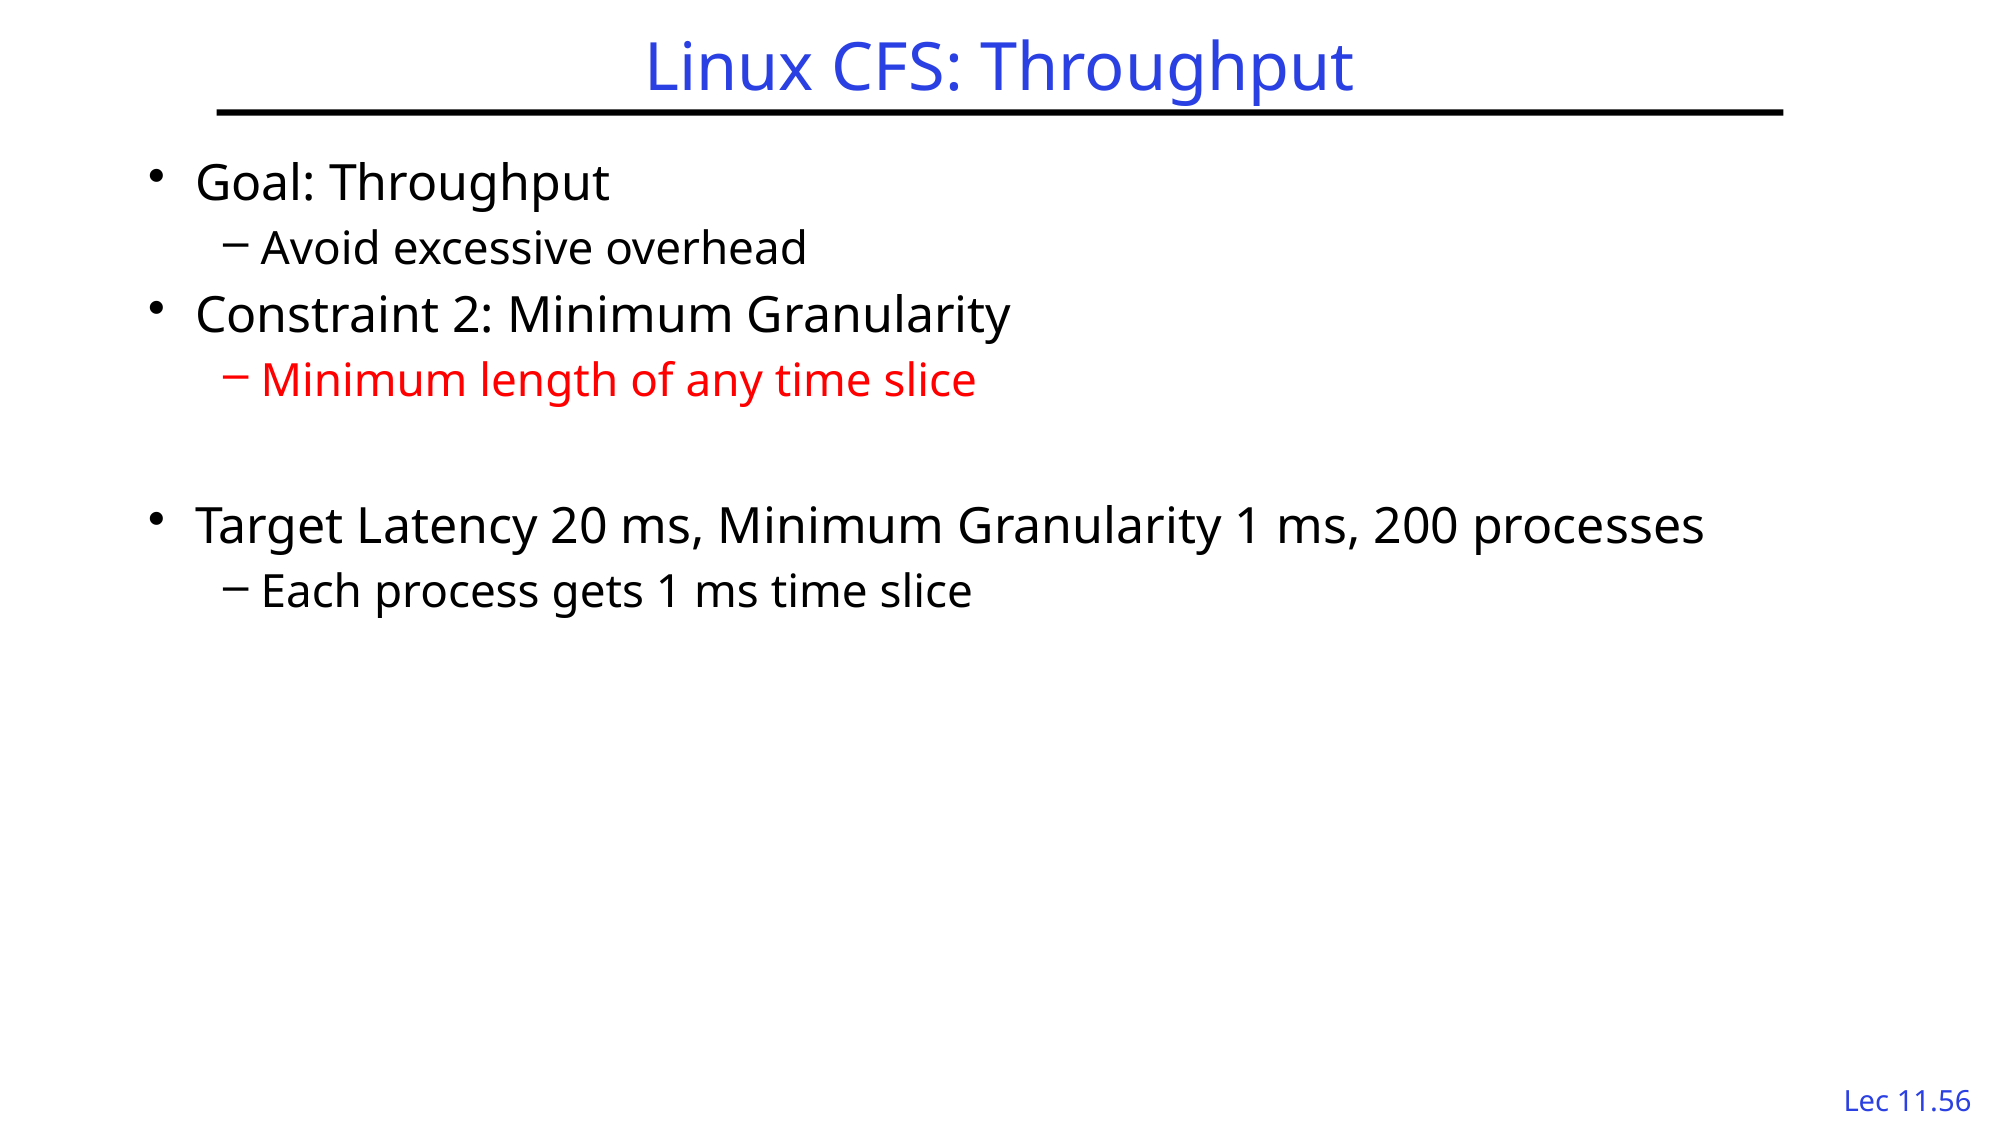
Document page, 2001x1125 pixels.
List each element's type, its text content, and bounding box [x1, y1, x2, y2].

title Linux CFS: Throughput [216, 24, 1784, 113]
list Goal: Throughput Avoid excessive overhead Constraint 2: Minimum Granularity Minimum length of any time slice Target Latency 20 ms, Minimum Granularity 1 ms, 200 processes Each process gets 1 ms time slice [133, 149, 1963, 988]
